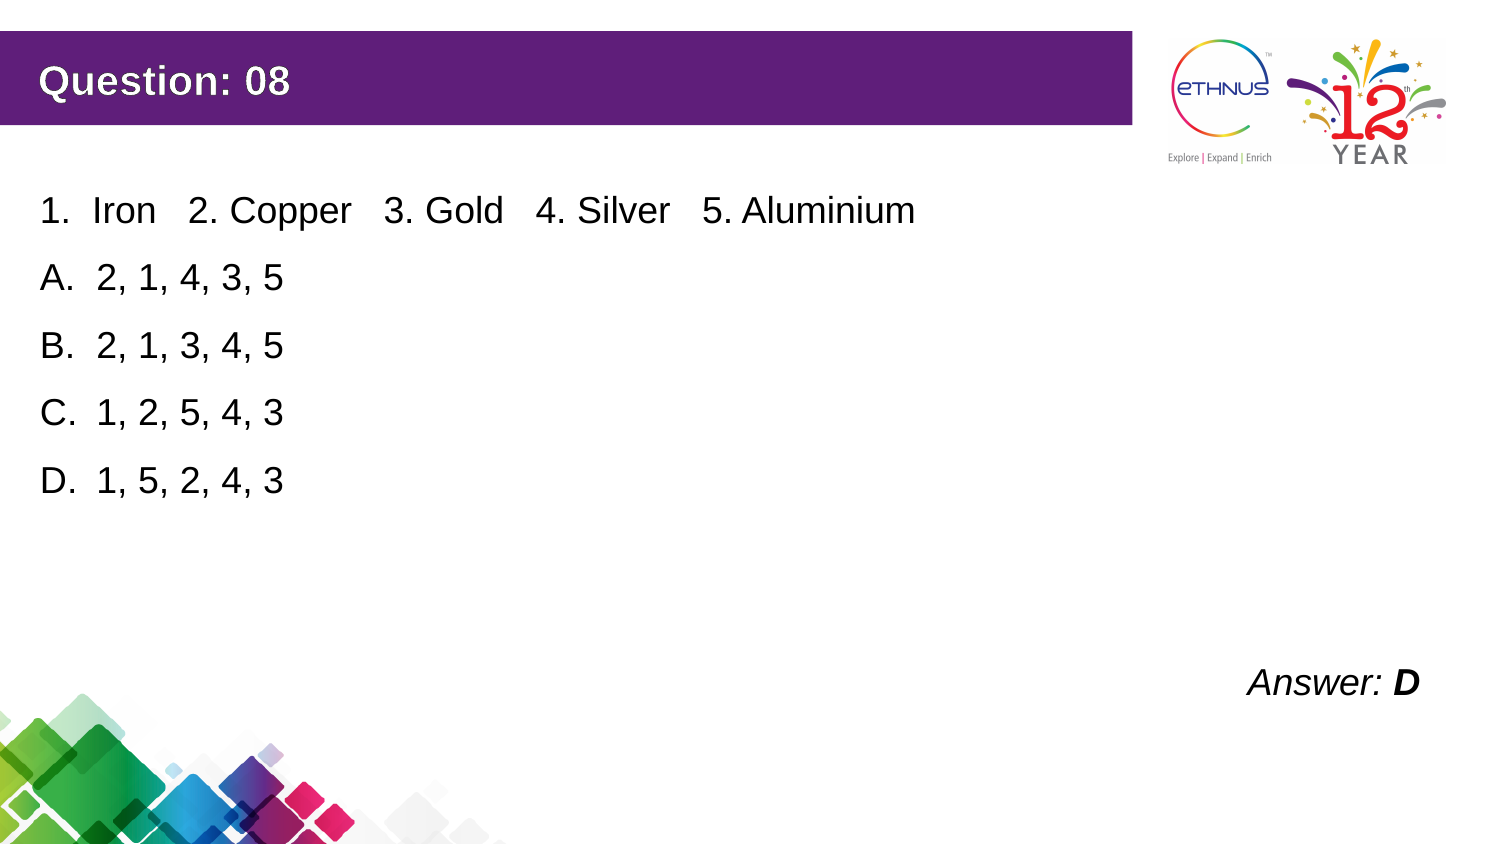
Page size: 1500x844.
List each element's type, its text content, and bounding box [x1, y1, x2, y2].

title Question: 08 [0, 31, 1133, 126]
picture [1167, 38, 1447, 165]
list 1. Iron 2. Copper 3. Gold 4. Silver 5. Aluminium 2, 1, 4, 3, 5 2, 1, 3, 4, 5 1, 2, 5, 4, 3 1, 5, 2, 4, 3 Answer: D [6, 148, 1446, 732]
picture [0, 679, 732, 844]
